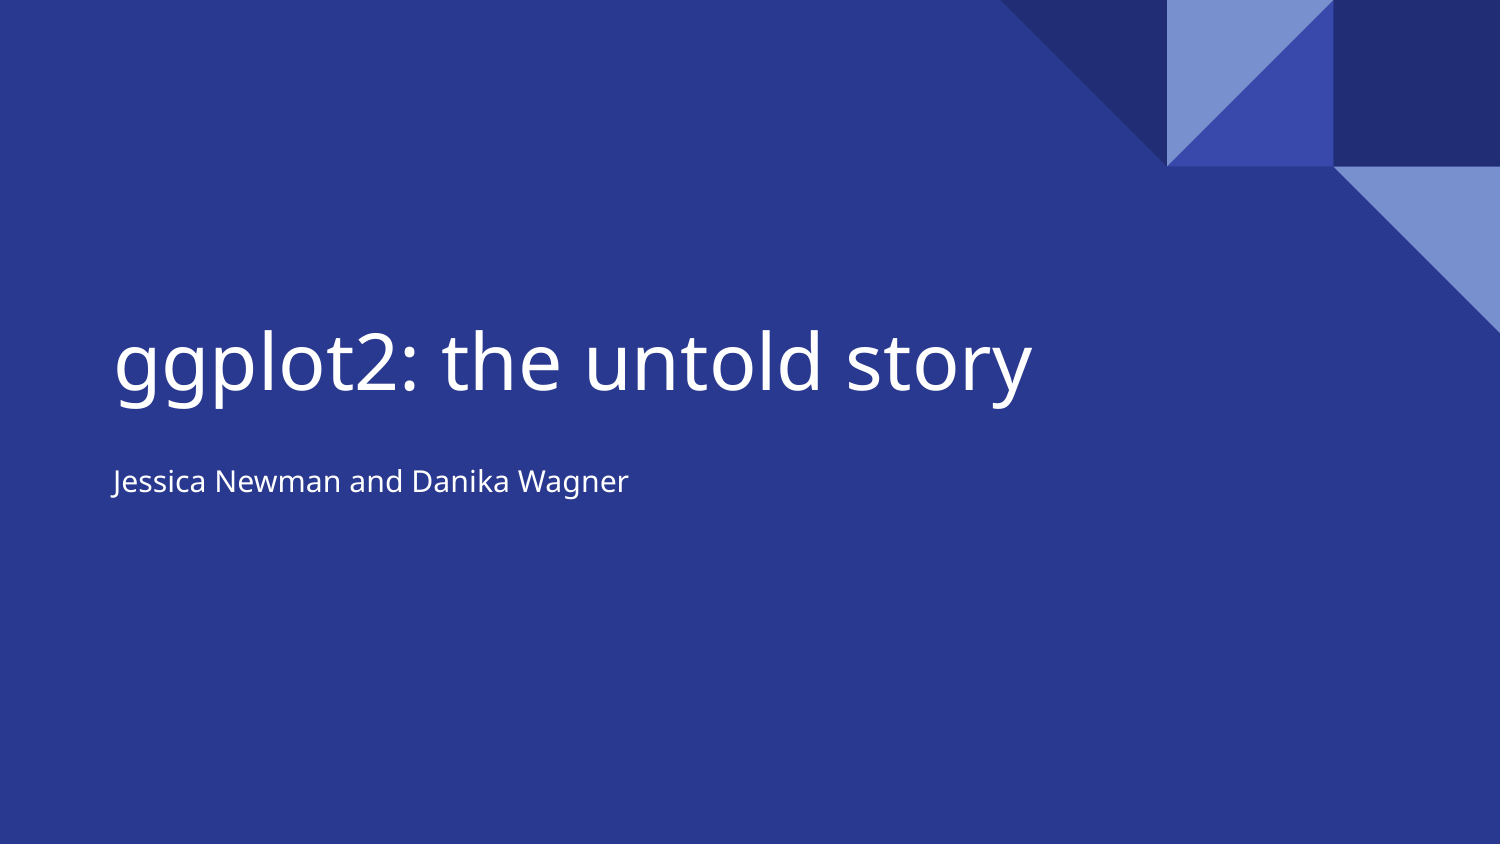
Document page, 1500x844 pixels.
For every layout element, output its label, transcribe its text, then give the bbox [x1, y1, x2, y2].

title ggplot2: the untold story [98, 291, 1447, 429]
subtitle Jessica Newman and Danika Wagner [98, 445, 1447, 517]
